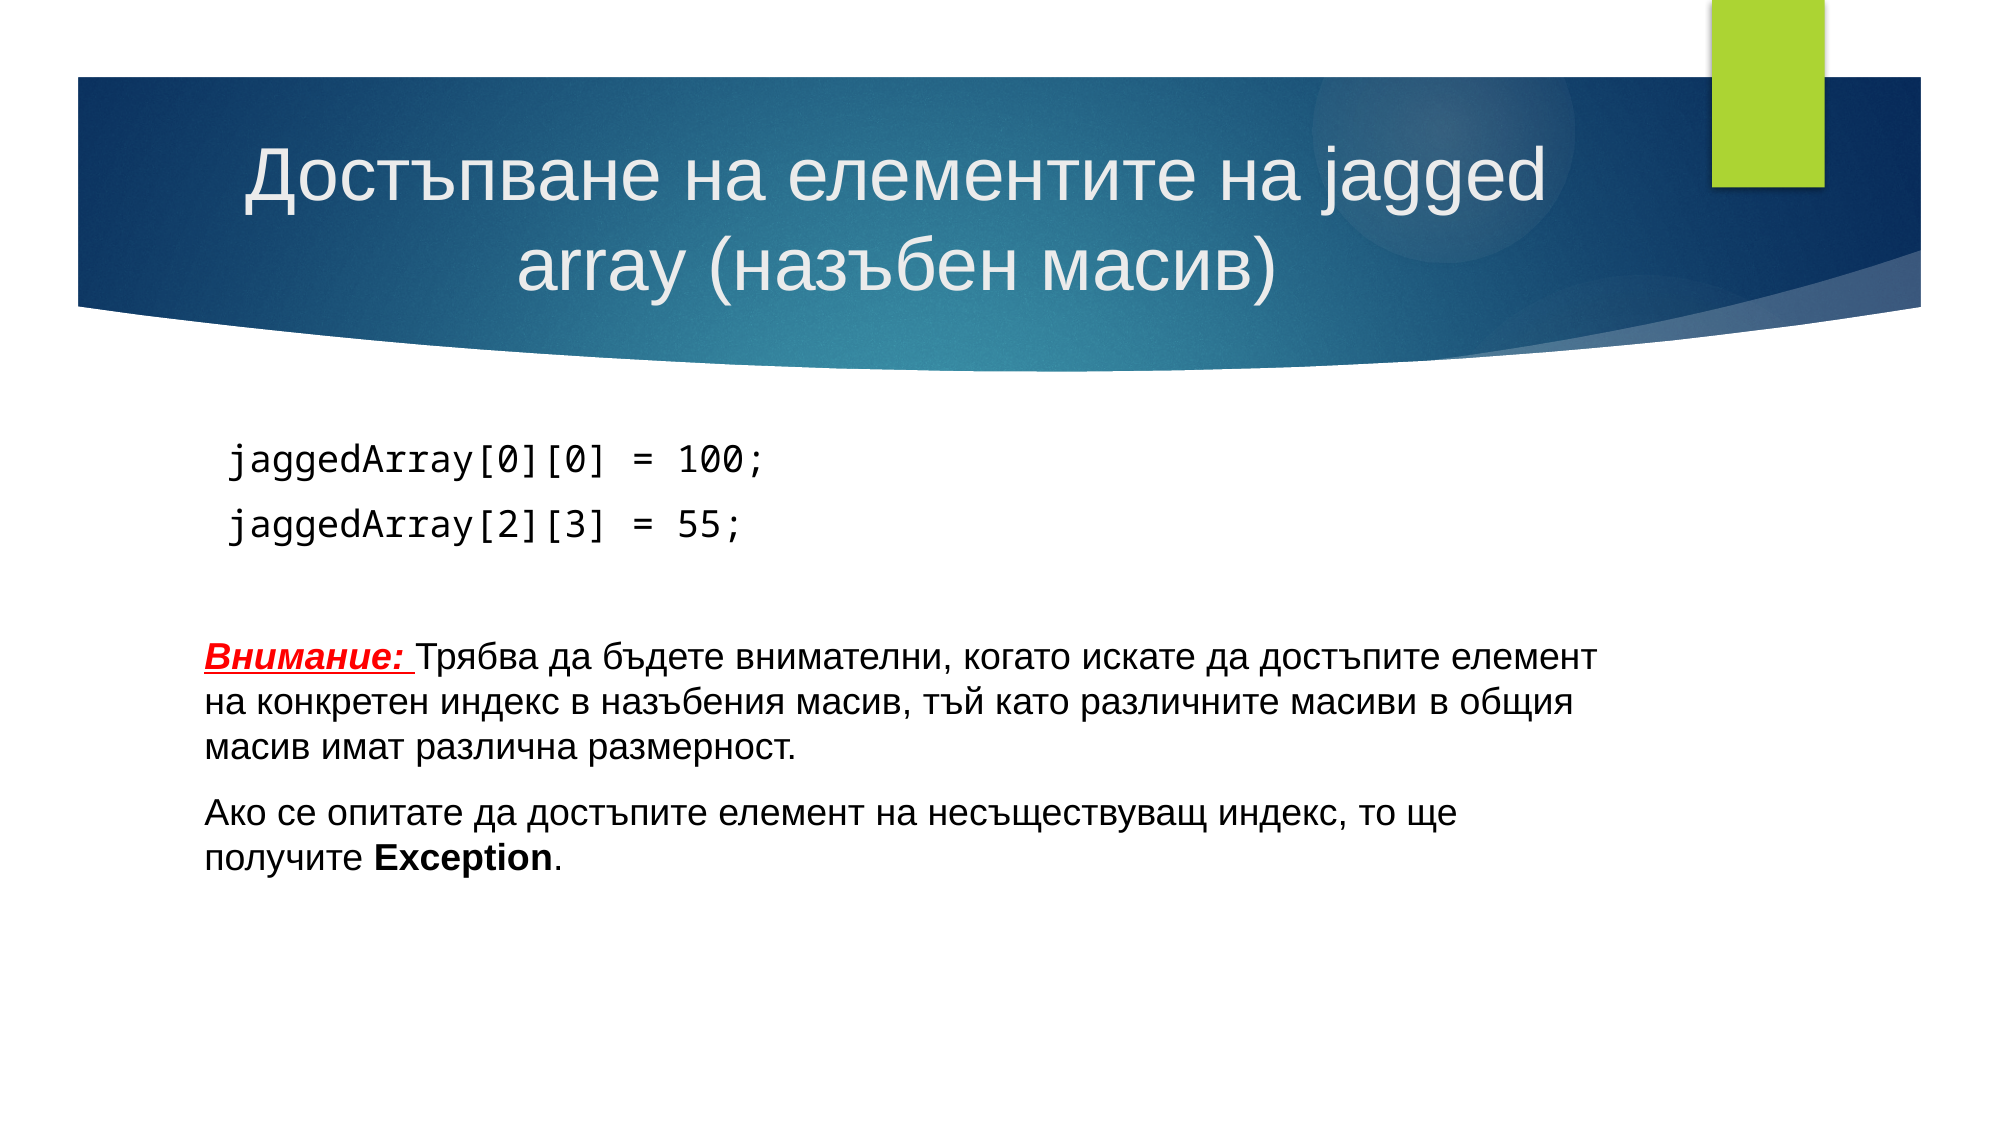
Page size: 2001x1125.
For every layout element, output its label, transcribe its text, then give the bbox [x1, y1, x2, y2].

title Достъпване на елементите на jagged array (назъбен масив) [178, 157, 1616, 273]
list jaggedArray[0][0] = 100; jaggedArray[2][3] = 55; Внимание: Трябва да бъдете внимателни, когато искате да достъпите елемент на конкретен индекс в назъбения масив, тъй като различните масиви в общия масив имат различна размерност. Ако се опитате да достъпите елемент на несъществуващ индекс, то ще получите Exception. [189, 427, 1627, 988]
